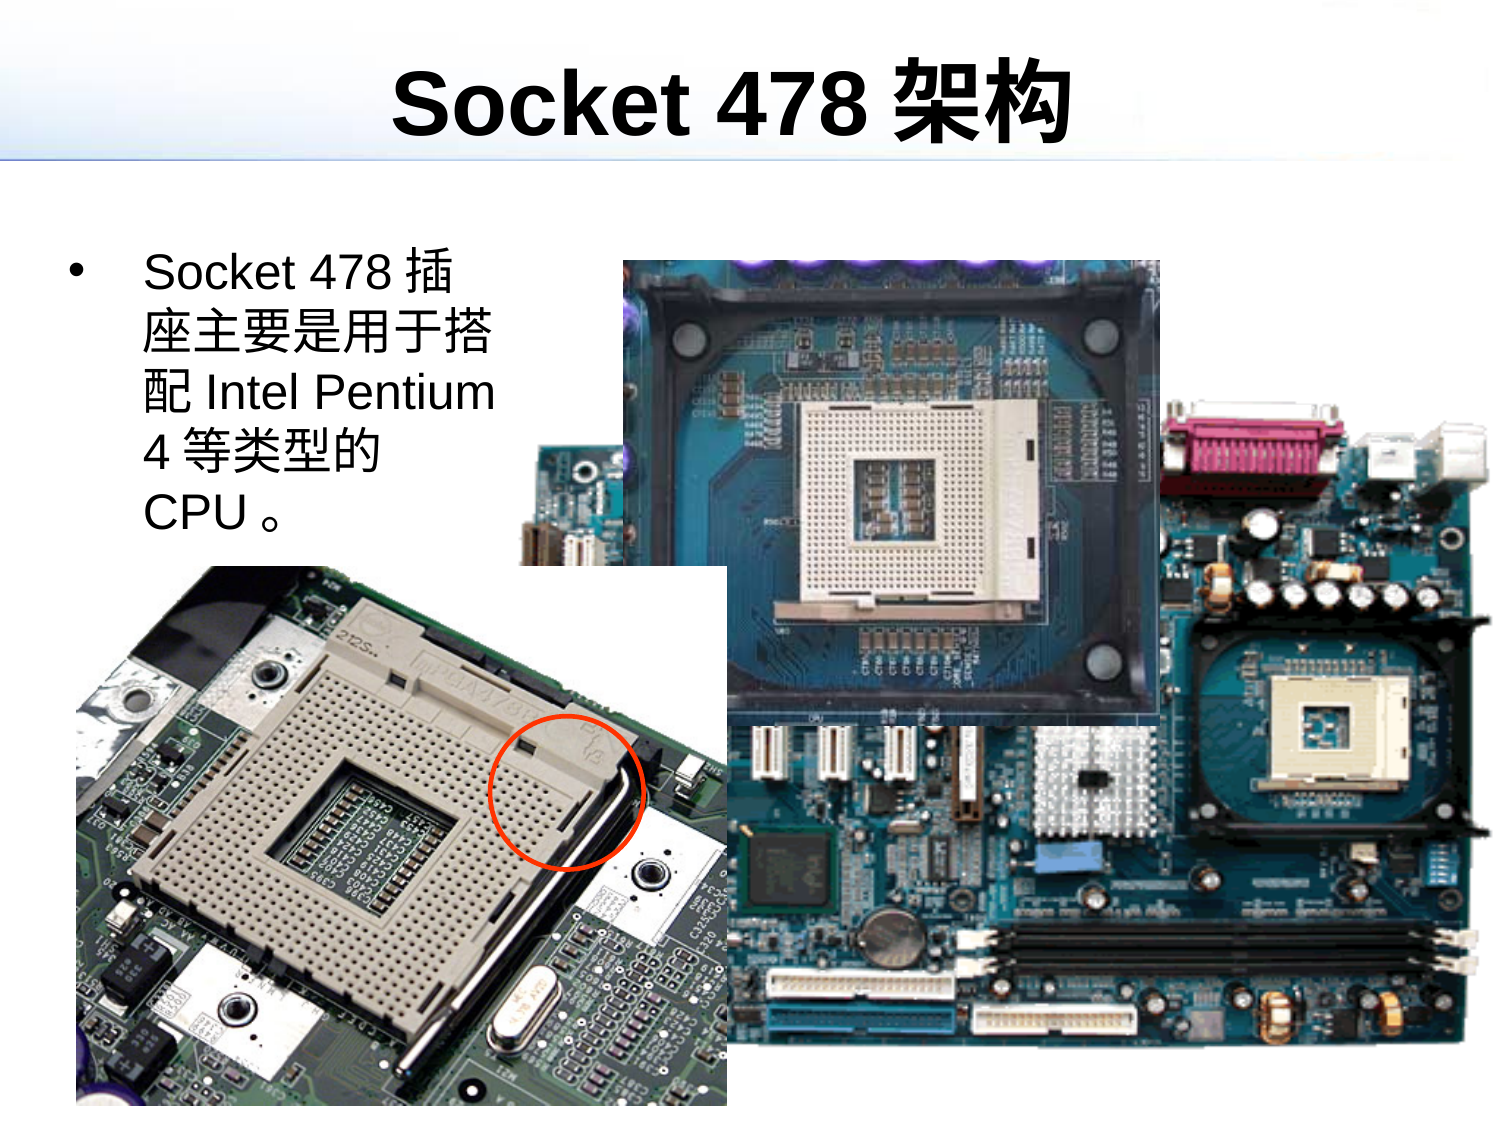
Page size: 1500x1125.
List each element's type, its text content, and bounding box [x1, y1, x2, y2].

picture [0, 0, 1500, 161]
text_box Socket 478插座主要是用于搭配Intel Pentium 4等类型的CPU。 [53, 231, 514, 547]
title Socket 478架构 [41, 42, 1425, 161]
picture [449, 260, 1500, 1107]
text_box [75, 566, 727, 1106]
